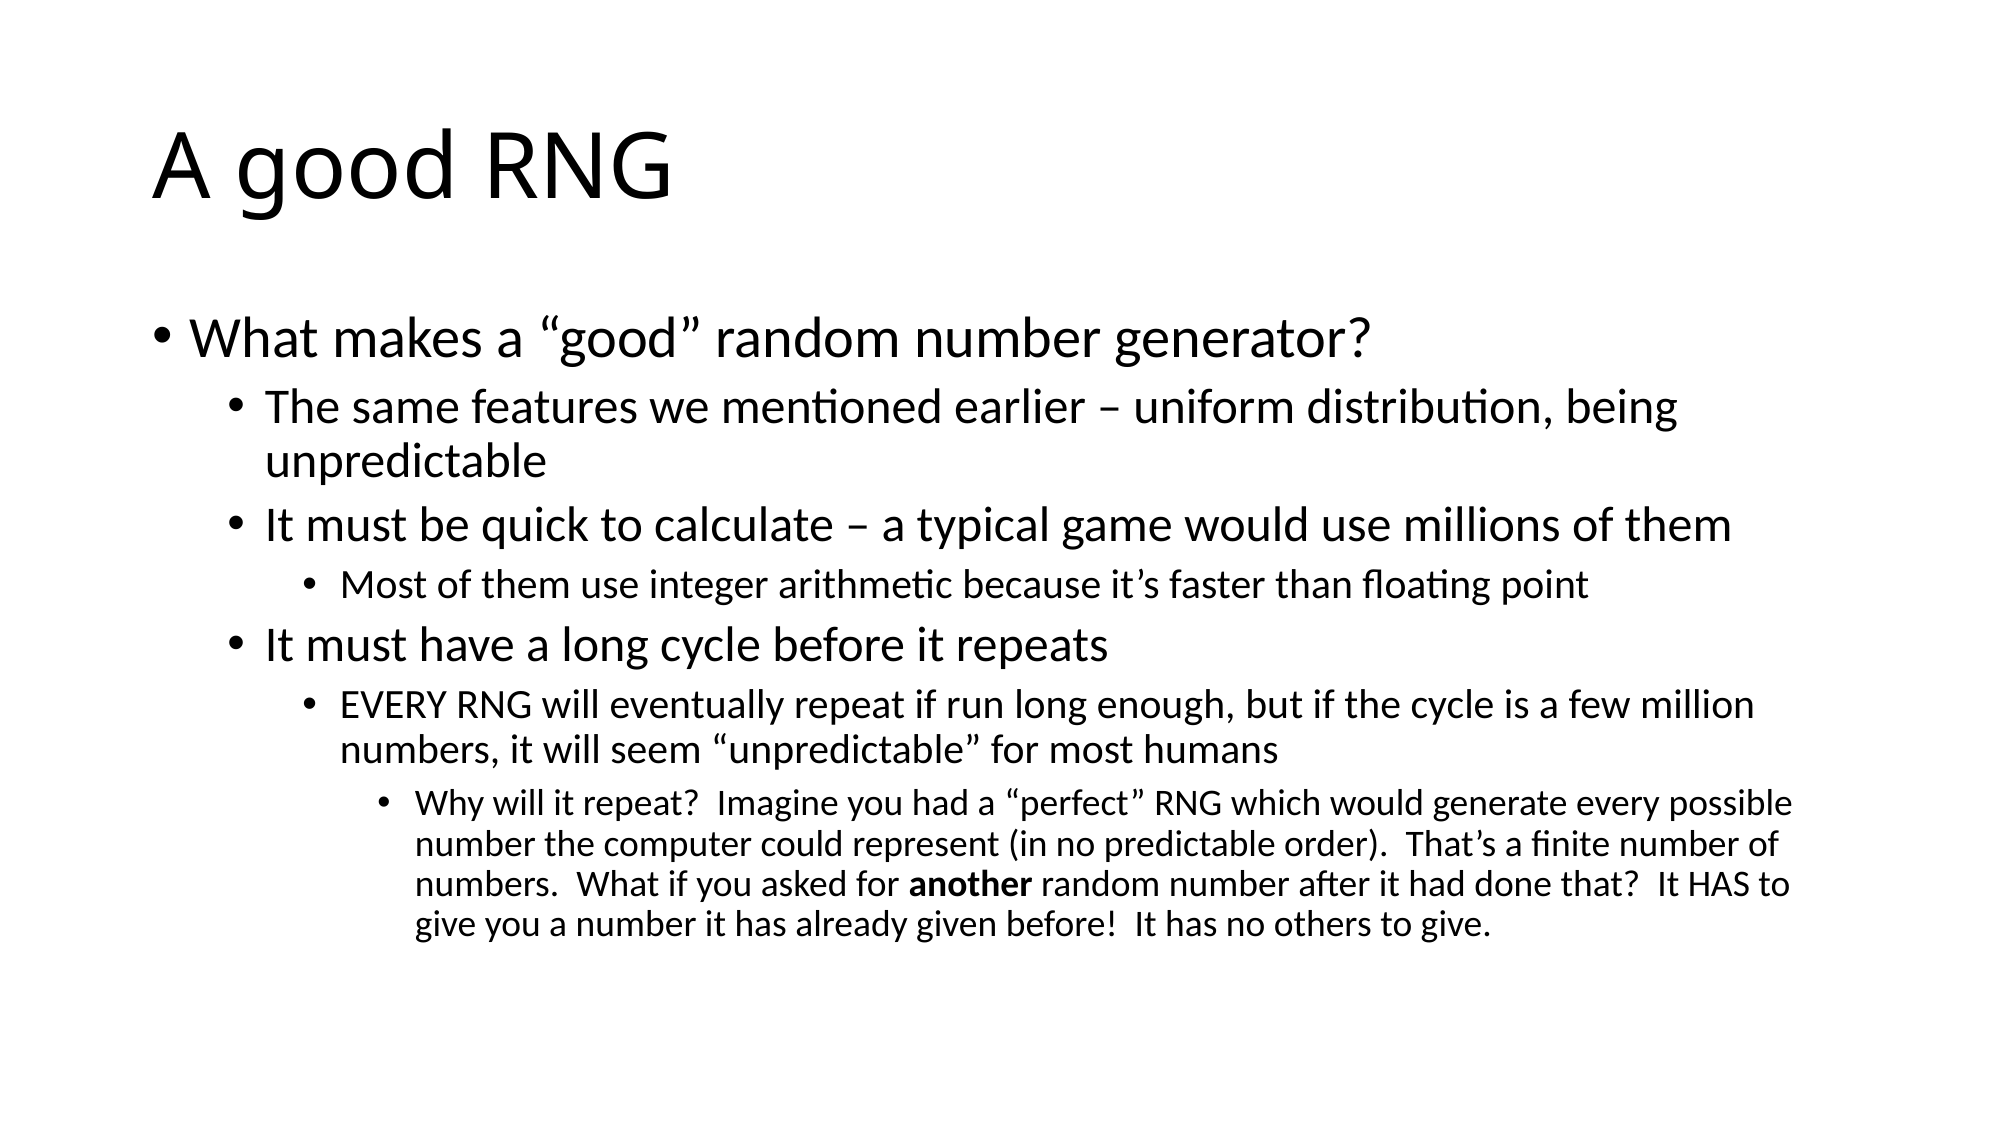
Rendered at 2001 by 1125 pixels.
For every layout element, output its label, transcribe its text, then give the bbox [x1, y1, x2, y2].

title A good RNG [137, 59, 1863, 278]
list What makes a “good” random number generator? The same features we mentioned earlier – uniform distribution, being unpredictable It must be quick to calculate – a typical game would use millions of them Most of them use integer arithmetic because it’s faster than floating point It must have a long cycle before it repeats EVERY RNG will eventually repeat if run long enough, but if the cycle is a few million numbers, it will seem “unpredictable” for most humans Why will it repeat? Imagine you had a “perfect” RNG which would generate every possible number the computer could represent (in no predictable order). That’s a finite number of numbers. What if you asked for another random number after it had done that? It HAS to give you a number it has already given before! It has no others to give. [137, 299, 1863, 1014]
